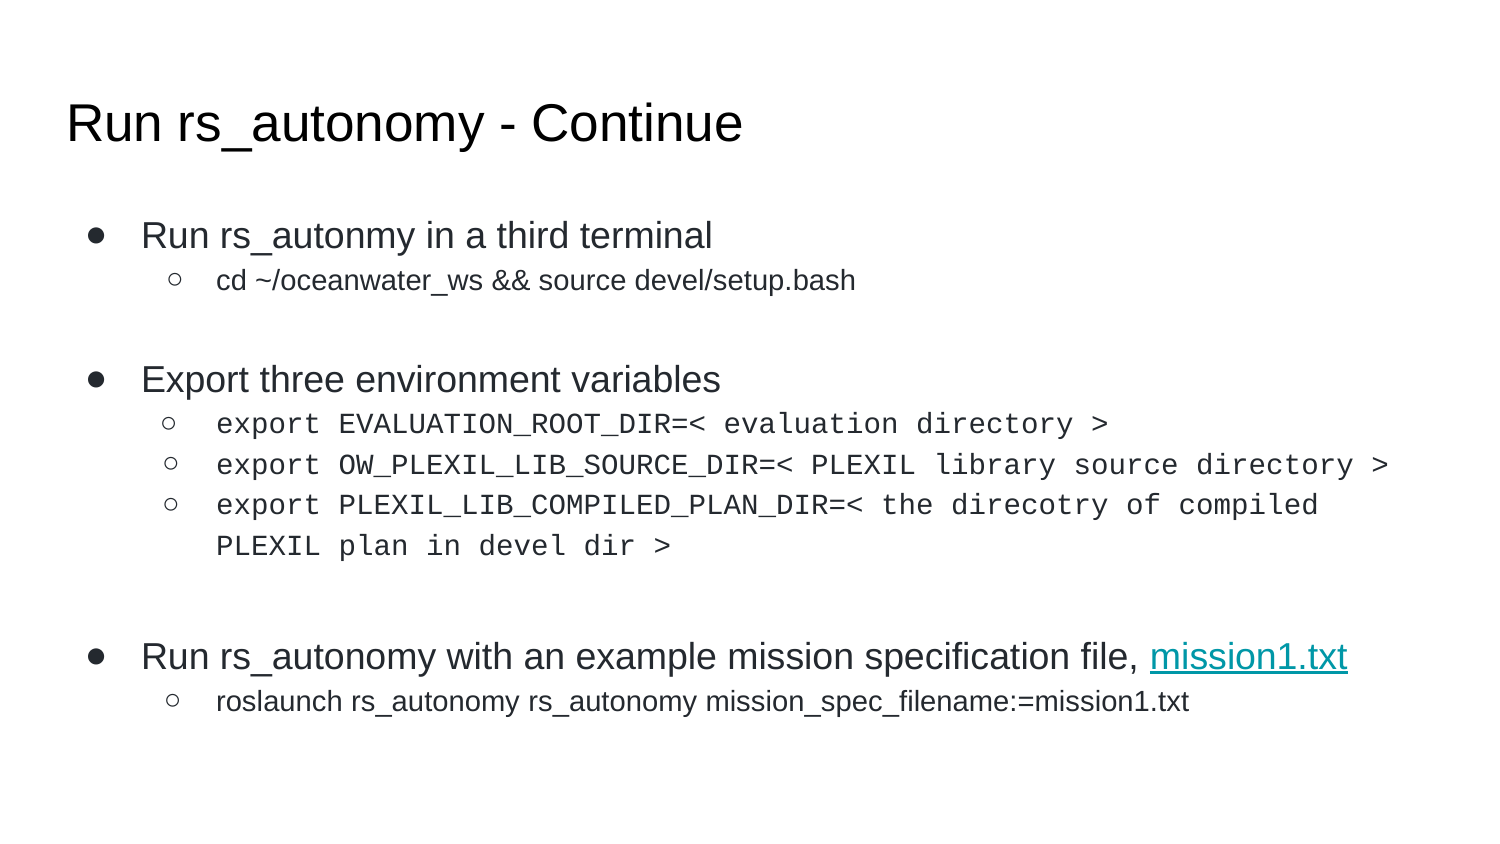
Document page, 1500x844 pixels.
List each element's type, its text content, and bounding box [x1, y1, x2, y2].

list Run rs_autonmy in a third terminal cd ~/oceanwater_ws && source devel/setup.bash Export three environment variables export EVALUATION_ROOT_DIR=< evaluation directory > export OW_PLEXIL_LIB_SOURCE_DIR=< PLEXIL library source directory > export PLEXIL_LIB_COMPILED_PLAN_DIR=< the direcotry of compiled PLEXIL plan in devel dir > Run rs_autonomy with an example mission specification file, mission1.txt roslaunch rs_autonomy rs_autonomy mission_spec_filename:=mission1.txt [51, 189, 1449, 830]
title Run rs_autonomy - Continue [51, 72, 1449, 167]
